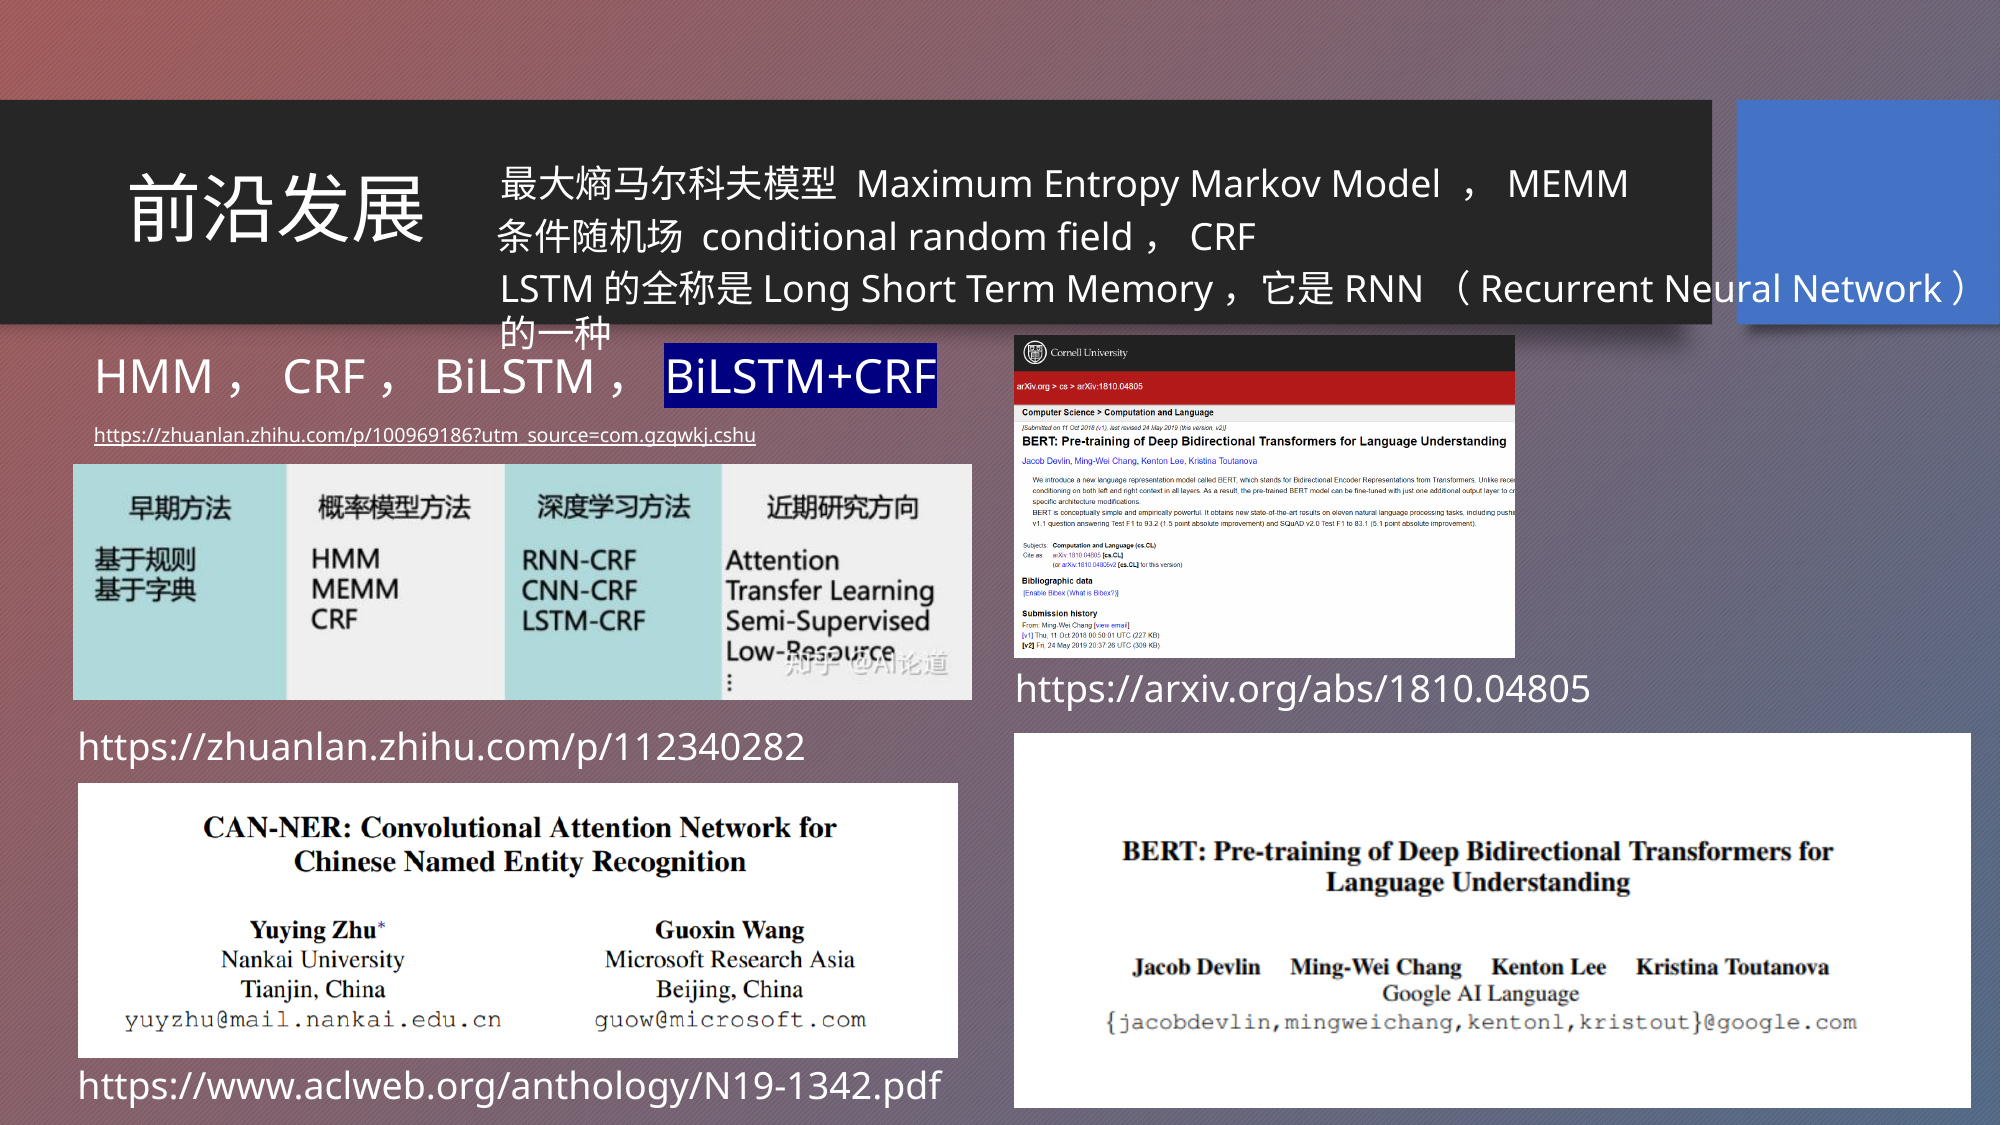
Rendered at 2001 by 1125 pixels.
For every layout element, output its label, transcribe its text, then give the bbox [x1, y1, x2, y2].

text_box https://www.aclweb.org/anthology/N19-1342.pdf [62, 1054, 1063, 1115]
title 前沿发展 [111, 123, 1689, 301]
text_box 最大熵马尔科夫模型 Maximum Entropy Markov Model ，MEMM [486, 152, 1710, 213]
text_box 条件随机场 conditional random field，CRF [481, 205, 1489, 266]
text_box LSTM的全称是Long Short Term Memory，它是RNN（Recurrent Neural Network）的一种 [484, 257, 2000, 363]
picture [78, 783, 958, 1059]
picture [73, 464, 972, 701]
list HMM，CRF，BiLSTM，BiLSTM+CRF https://zhuanlan.zhihu.com/p/100969186?utm_source=com.gzqwkj.cshu [78, 345, 986, 498]
text_box https://zhuanlan.zhihu.com/p/112340282 [62, 715, 837, 776]
picture [0, 325, 484, 376]
picture [1014, 733, 1971, 1109]
picture [986, 335, 1713, 658]
text_box https://arxiv.org/abs/1810.04805 [999, 657, 2000, 718]
